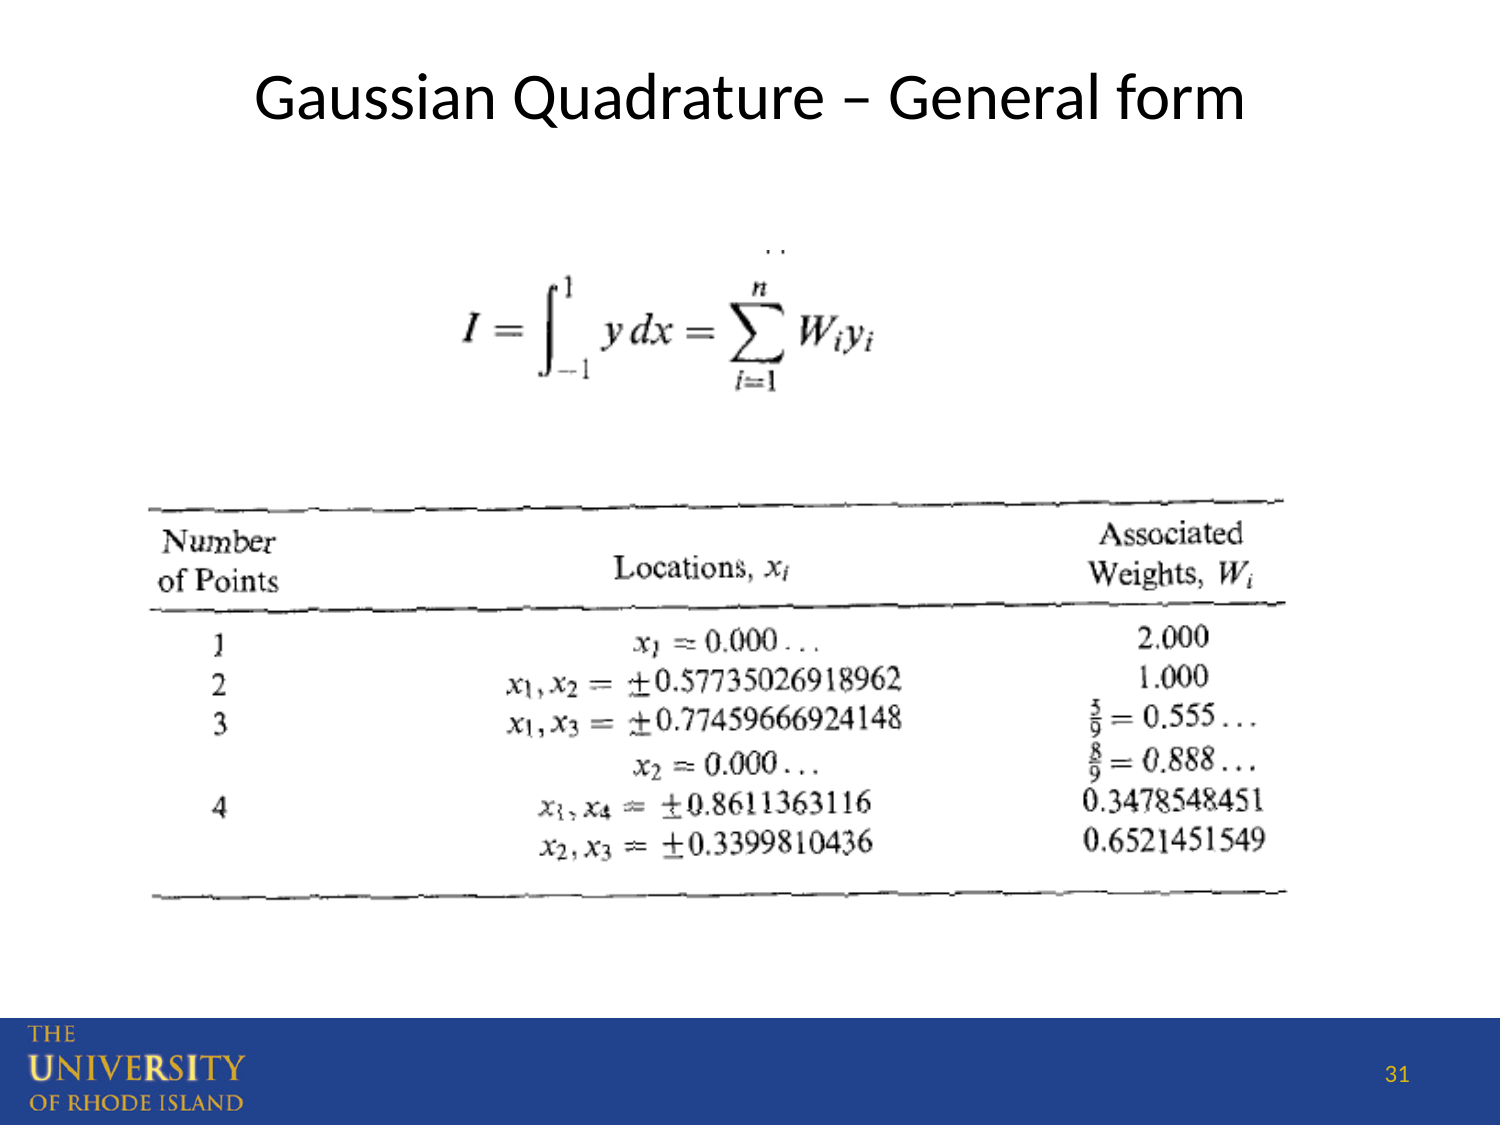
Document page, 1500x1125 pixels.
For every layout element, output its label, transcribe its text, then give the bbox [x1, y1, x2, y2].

title Gaussian Quadrature – General form [76, 45, 1427, 233]
picture [433, 250, 918, 407]
picture [100, 449, 1377, 961]
picture [0, 1018, 1500, 1125]
